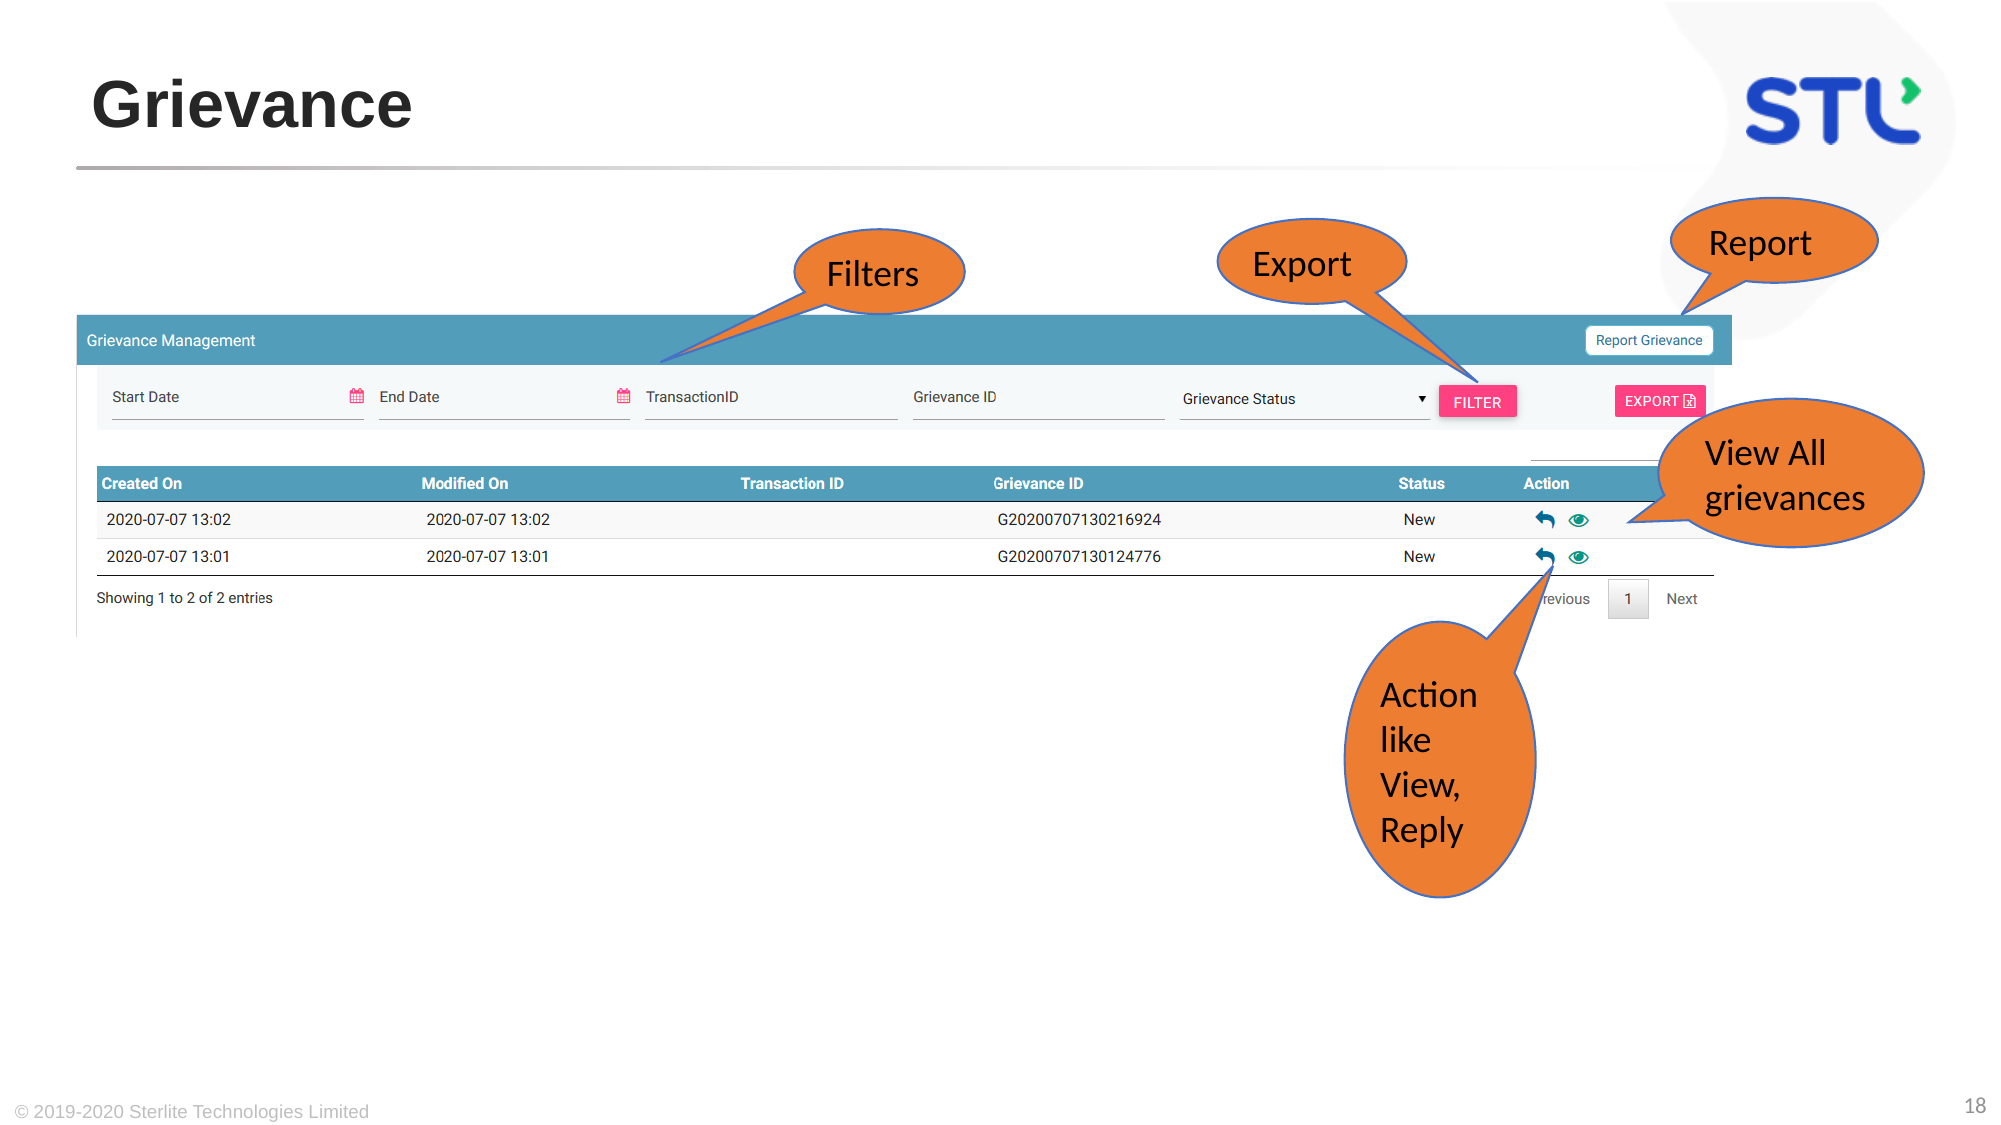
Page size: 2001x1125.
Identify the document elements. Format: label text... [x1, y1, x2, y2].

text_box View All grievances [1732, 398, 1924, 548]
title Grievance [76, 35, 1564, 167]
slide_number 18 [1955, 1083, 1997, 1122]
picture [1746, 77, 1921, 145]
text_box Export [1217, 218, 1407, 314]
text_box Filters [759, 229, 965, 314]
picture [75, 314, 1732, 637]
footer © 2019-2020 Sterlite Technologies Limited [0, 1083, 455, 1125]
text_box Report [1671, 197, 1878, 314]
text_box Action like View, Reply [1344, 637, 1536, 898]
